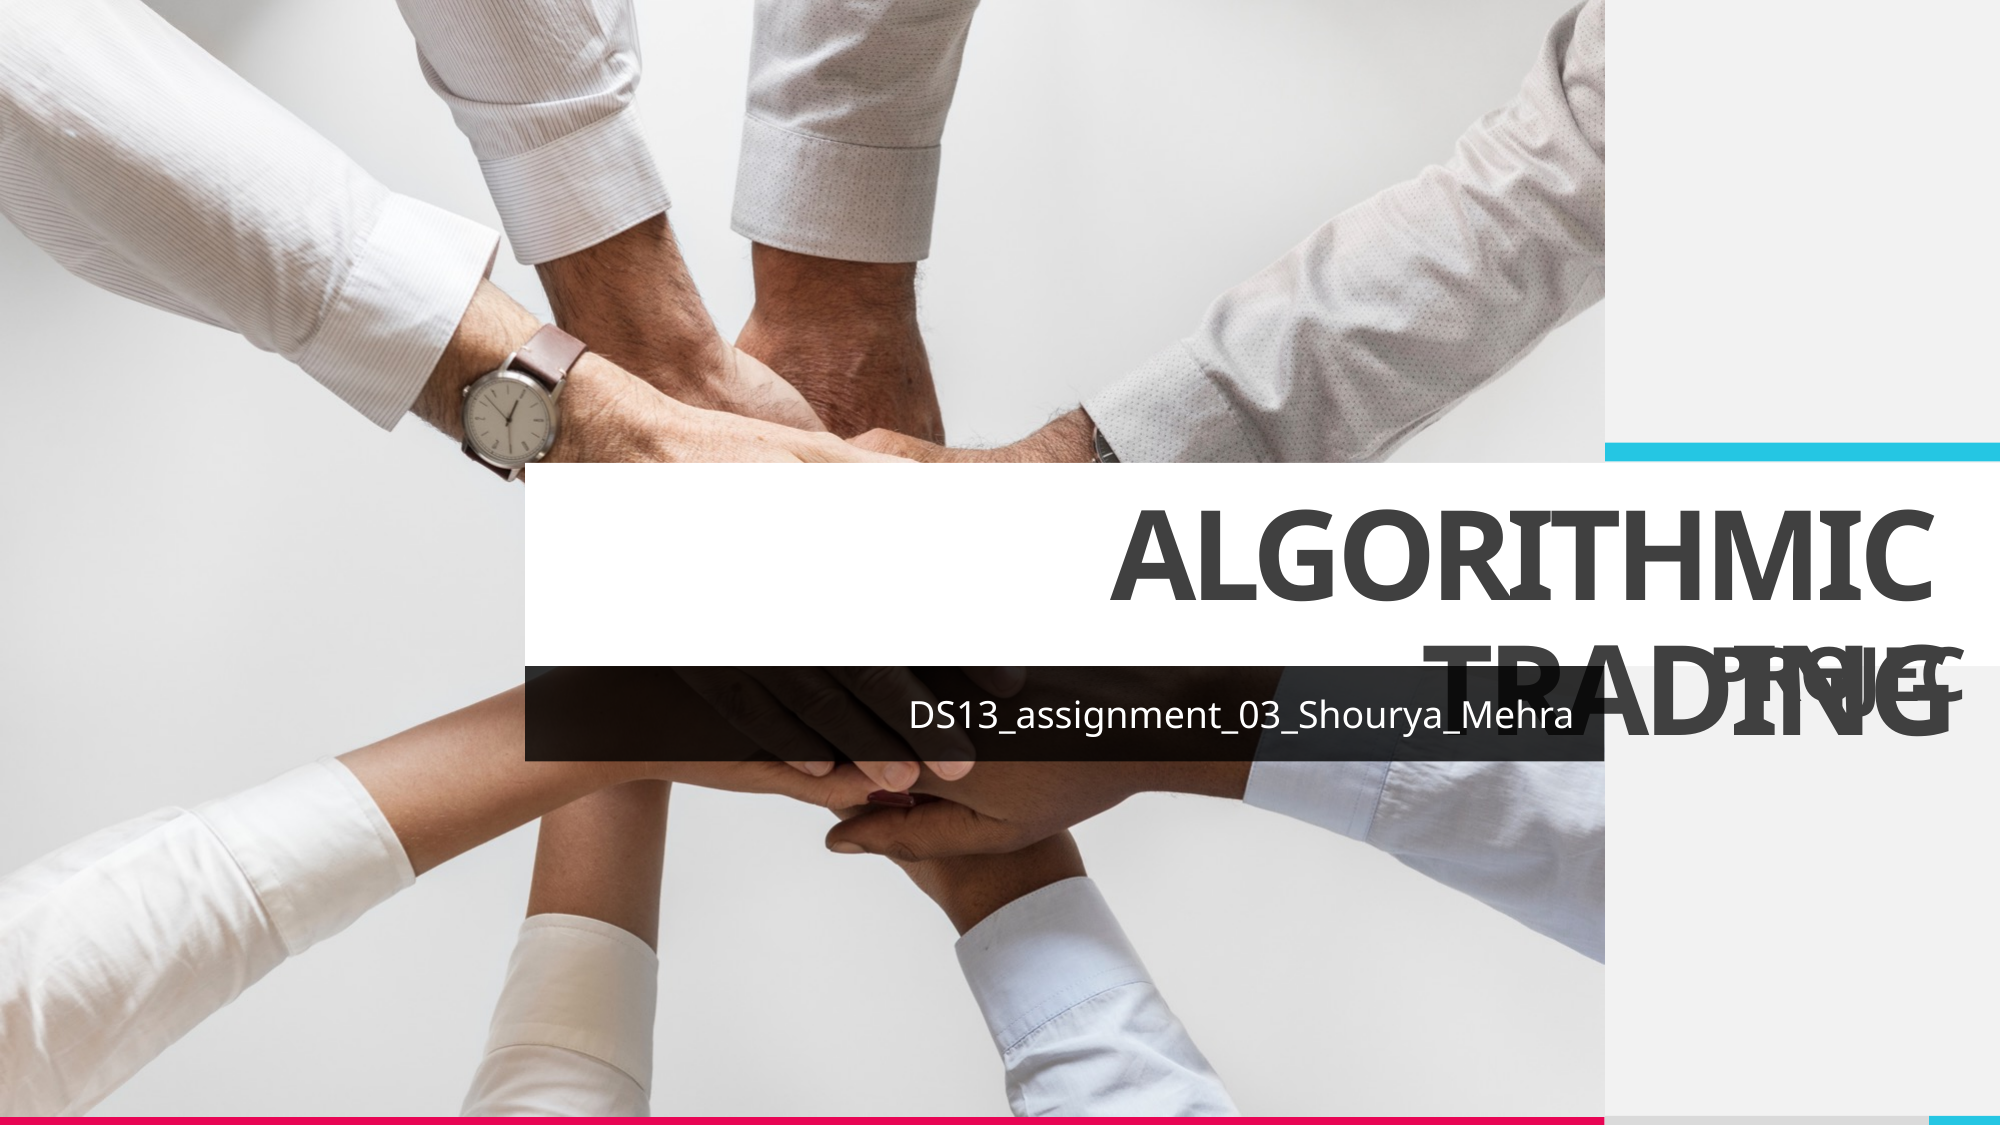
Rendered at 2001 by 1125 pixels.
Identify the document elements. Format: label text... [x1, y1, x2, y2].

title ALGORITHMIC TRADING [1605, 462, 2000, 667]
text_box PROJECT [1673, 677, 2000, 779]
picture [0, 0, 1605, 1117]
